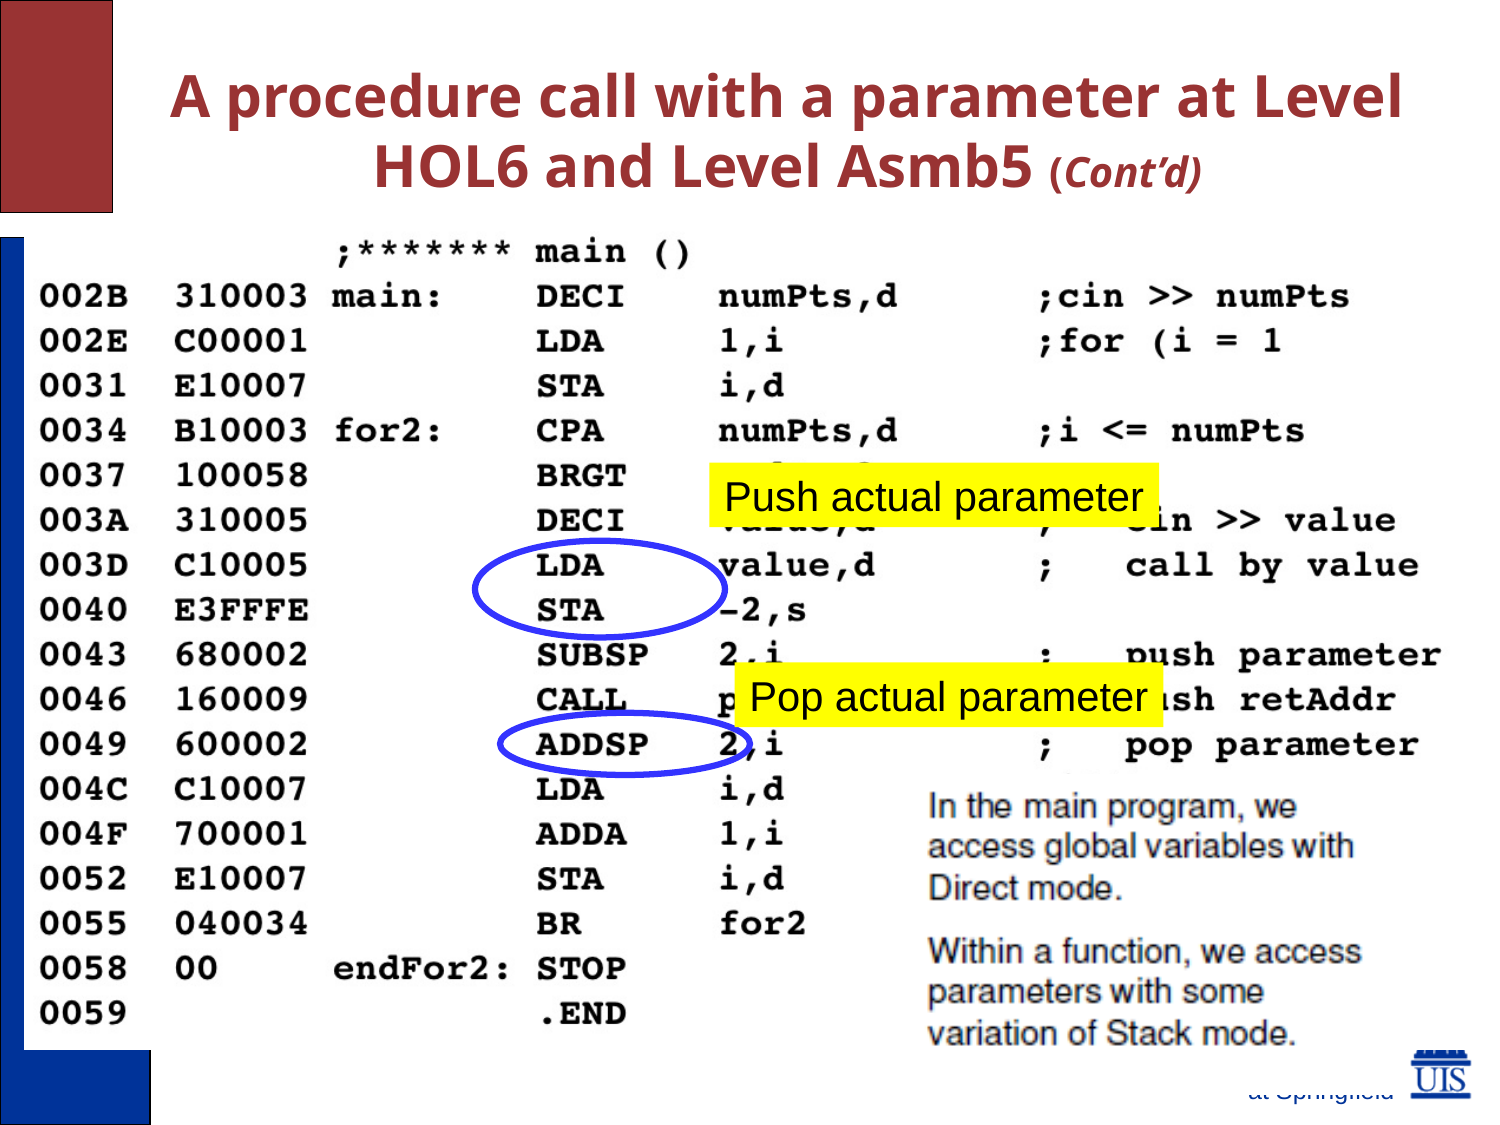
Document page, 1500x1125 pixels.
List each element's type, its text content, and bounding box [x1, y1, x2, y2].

title A procedure call with a parameter at Level HOL6 and Level Asmb5 (Cont’d) [150, 45, 1425, 213]
picture [24, 222, 1476, 1102]
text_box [499, 662, 1164, 776]
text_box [474, 462, 1159, 638]
